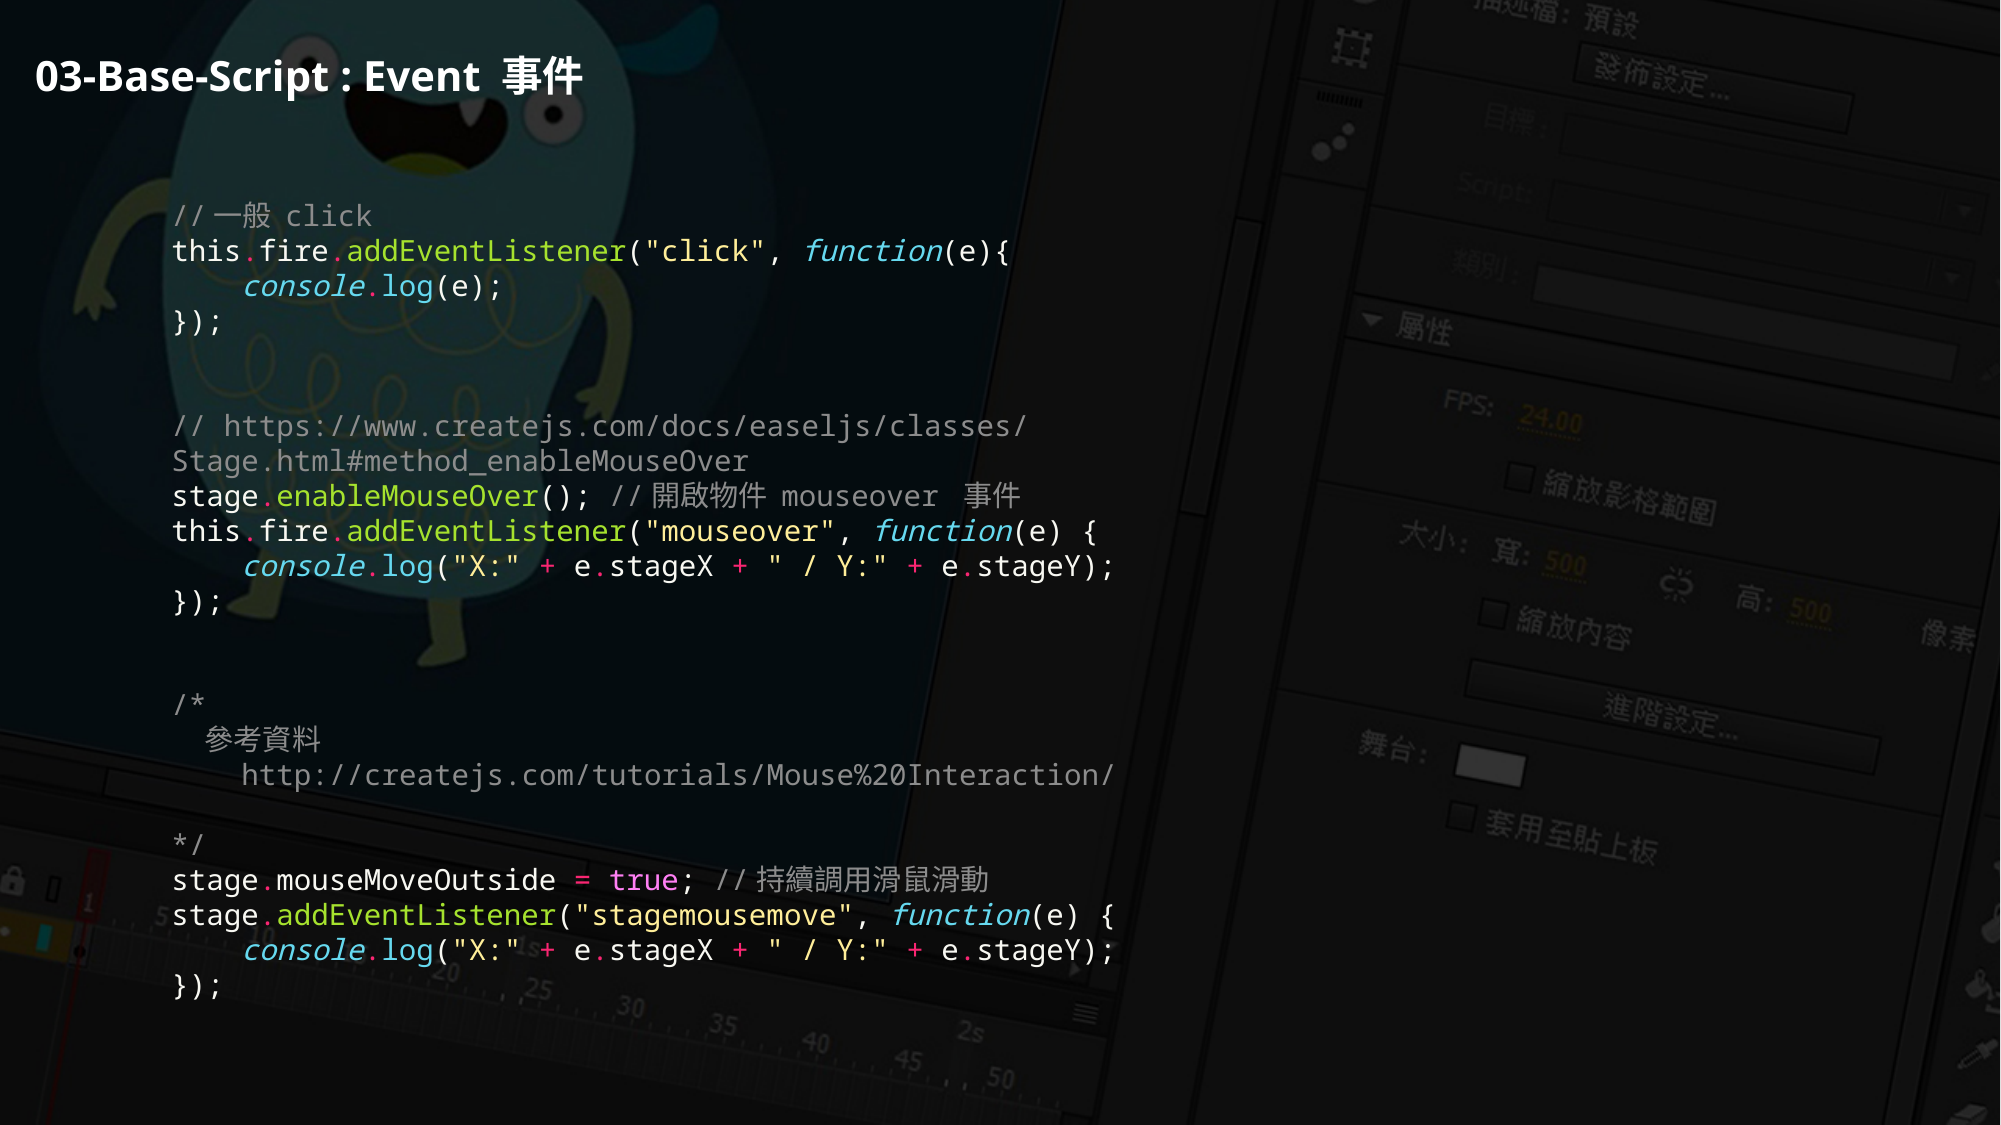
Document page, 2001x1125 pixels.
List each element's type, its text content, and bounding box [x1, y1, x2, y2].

text_box //一般 click this.fire.addEventListener("click", function(e){ console.log(e); }); // https://www.createjs.com/docs/easeljs/classes/Stage.html#method_enableMouseOver stage.enableMouseOver(); //開啟物件 mouseover 事件 this.fire.addEventListener("mouseover", function(e) { console.log("X:" + e.stageX + " / Y:" + e.stageY); }); /* 參考資料 http://createjs.com/tutorials/Mouse%20Interaction/ */ stage.mouseMoveOutside = true; //持續調用滑鼠滑動 stage.addEventListener("stagemousemove", function(e) { console.log("X:" + e.stageX + " / Y:" + e.stageY); }); [156, 189, 1580, 1009]
picture [0, 0, 2001, 1125]
text_box 03-Base-Script : Event 事件 [20, 42, 600, 107]
